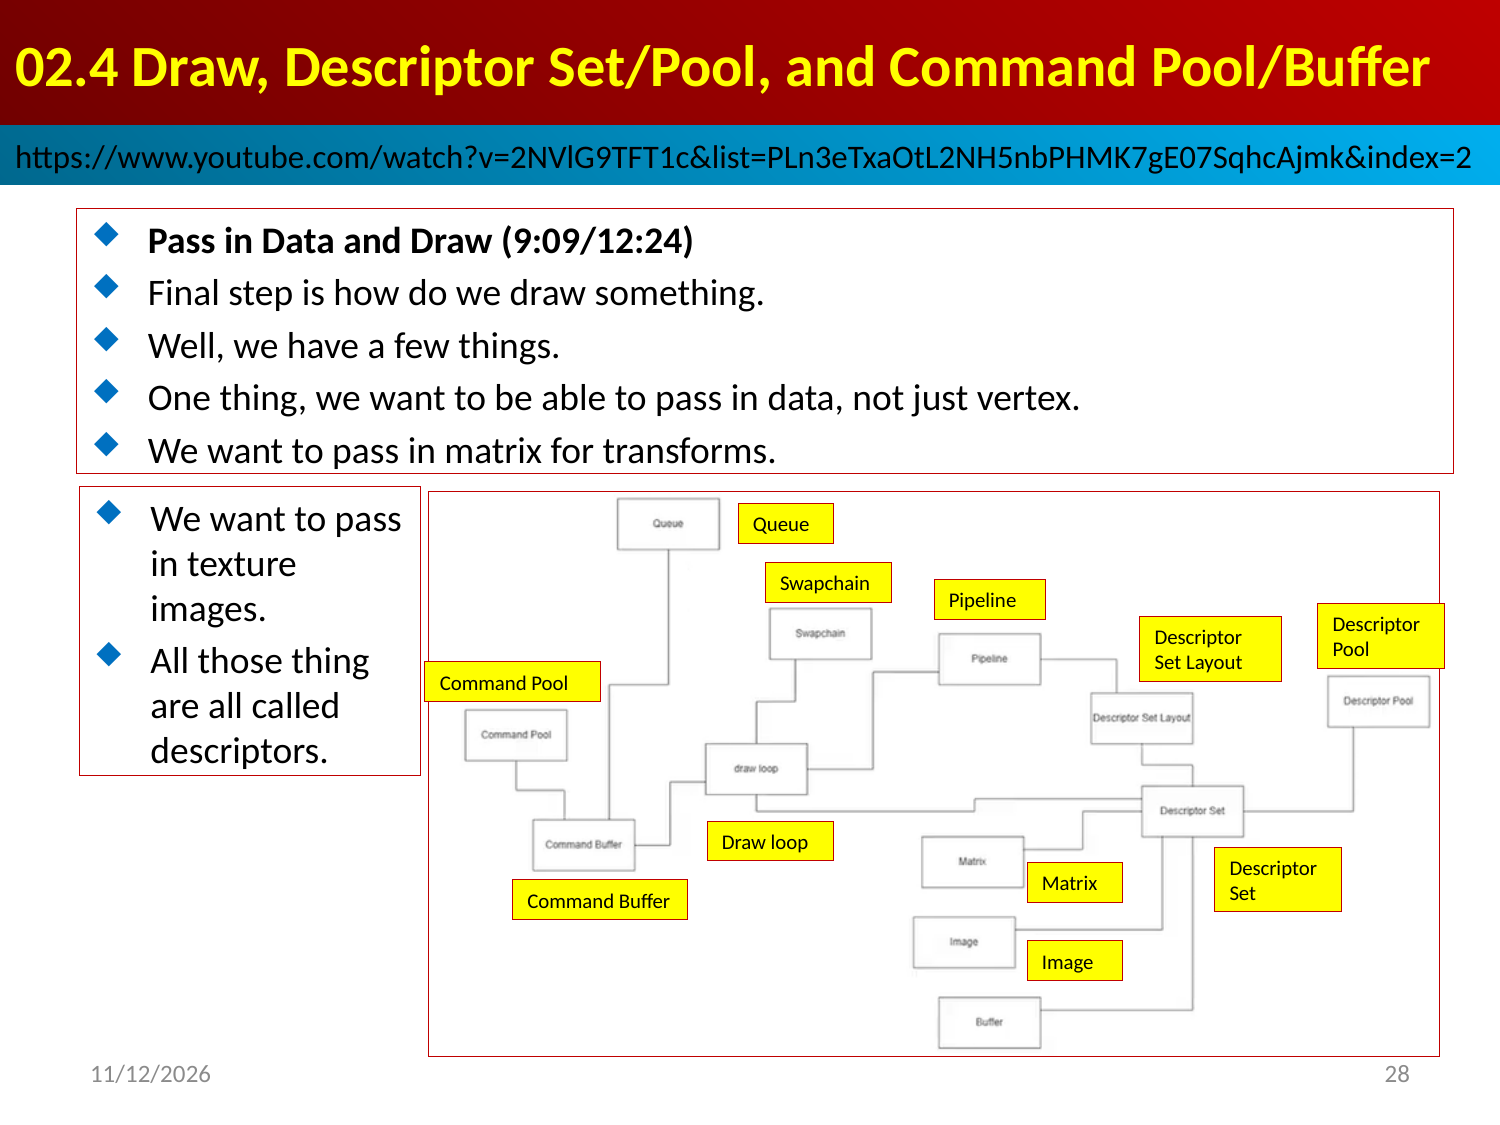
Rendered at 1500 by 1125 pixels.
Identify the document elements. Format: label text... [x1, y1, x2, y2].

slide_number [75, 1042, 425, 1103]
text_box https://www.youtube.com/watch?v=2NVlG9TFT1c&list=PLn3eTxaOtL2NH5nbPHMK7gE07SqhcAjmk&index=2 [0, 125, 1500, 185]
text_box We want to pass in texture images. All those thing are all called descriptors. [79, 486, 421, 776]
picture [428, 491, 1440, 1057]
title 02.4 Draw, Descriptor Set/Pool, and Command Pool/Buffer [0, 0, 1500, 125]
slide_number 28 [1074, 1065, 1425, 1103]
subtitle Pass in Data and Draw (9:09/12:24) Final step is how do we draw something. Well, we have a few things. One thing, we want to be able to pass in data, not just vertex. We want to pass in matrix for transforms. [76, 208, 1454, 474]
